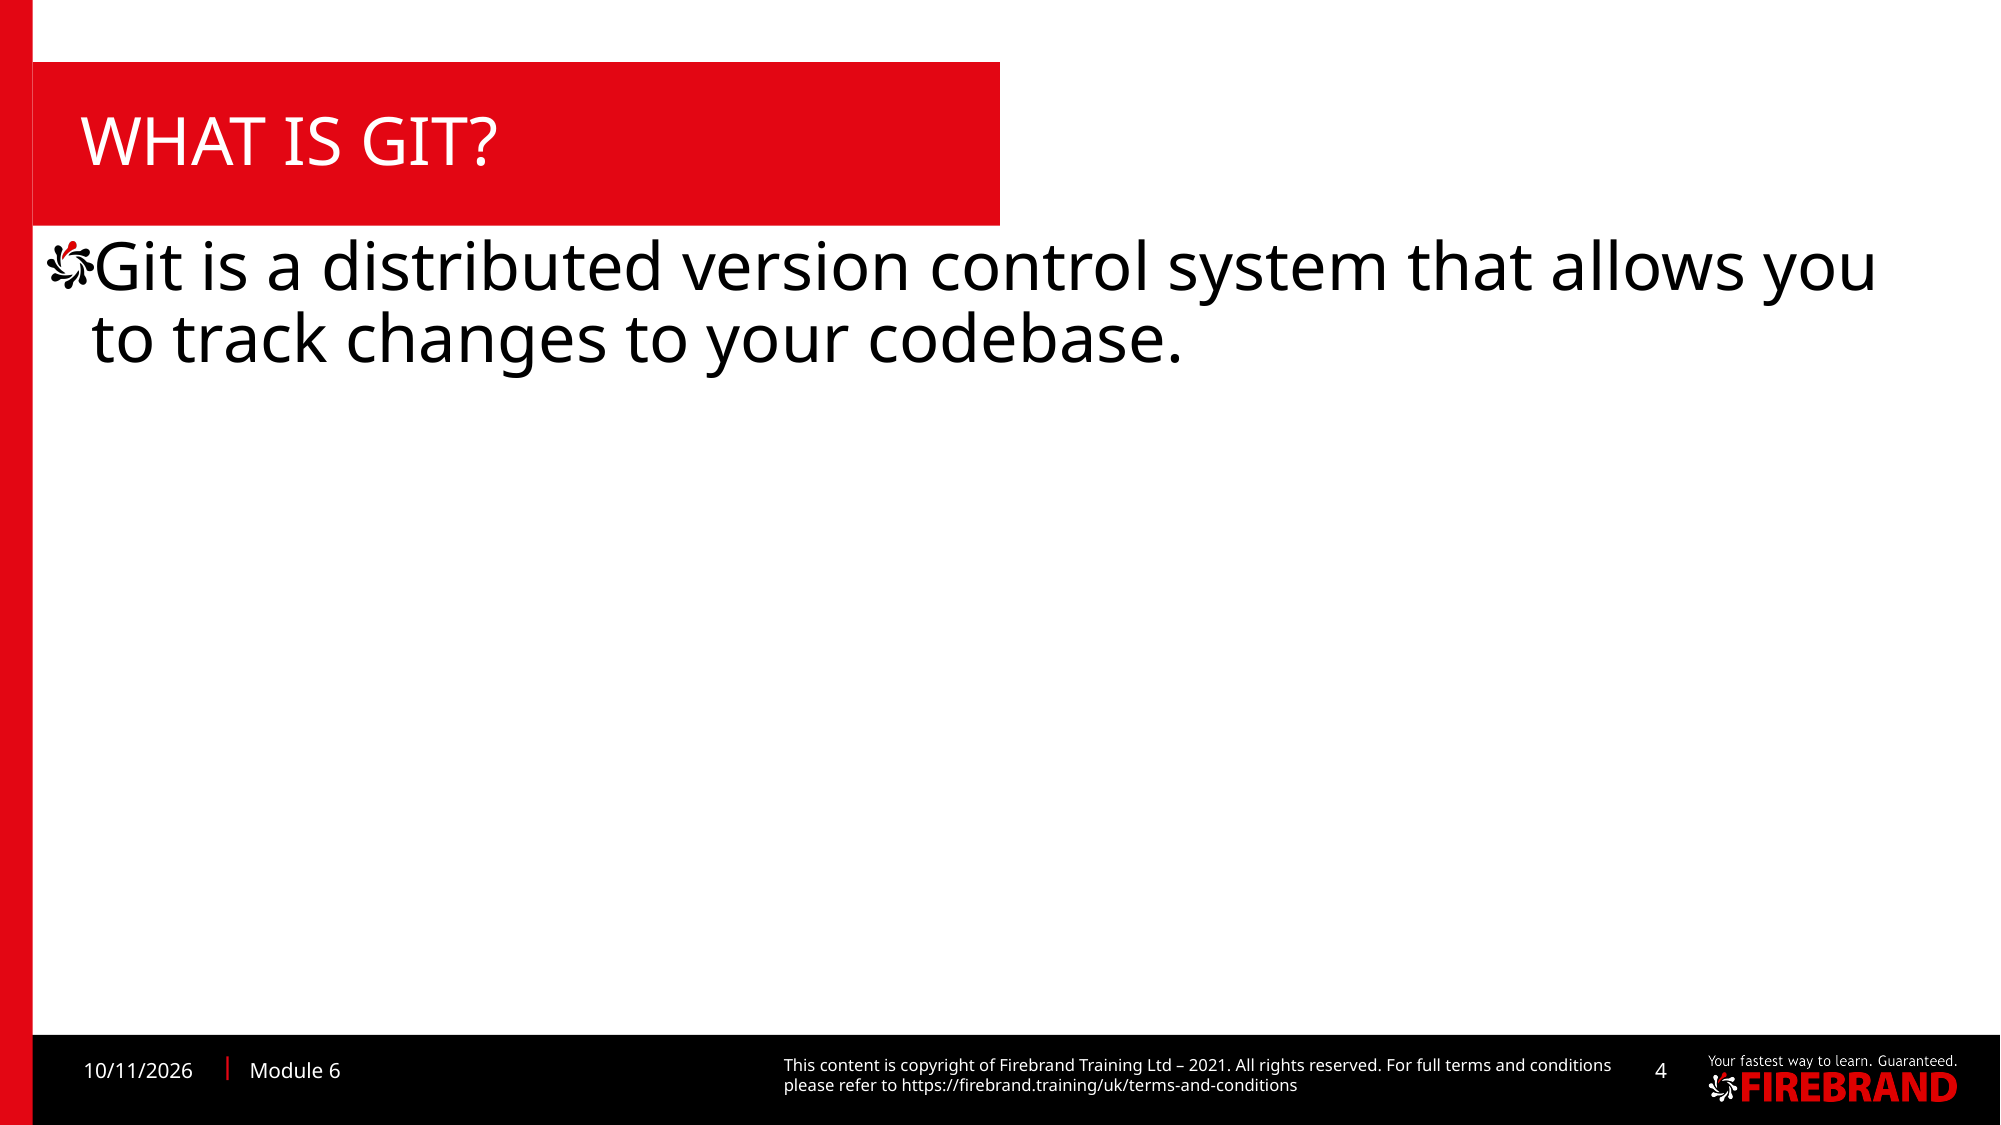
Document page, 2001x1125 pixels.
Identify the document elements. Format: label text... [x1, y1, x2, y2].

picture [47, 241, 94, 289]
list Git is a distributed version control system that allows you to track changes to your codebase. [32, 225, 1934, 1000]
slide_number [67, 1050, 221, 1087]
title What is Git? [32, 62, 1000, 225]
slide_number 4 [1628, 1050, 1682, 1087]
footer Module 6 [234, 1050, 763, 1087]
picture [1708, 1055, 1957, 1102]
